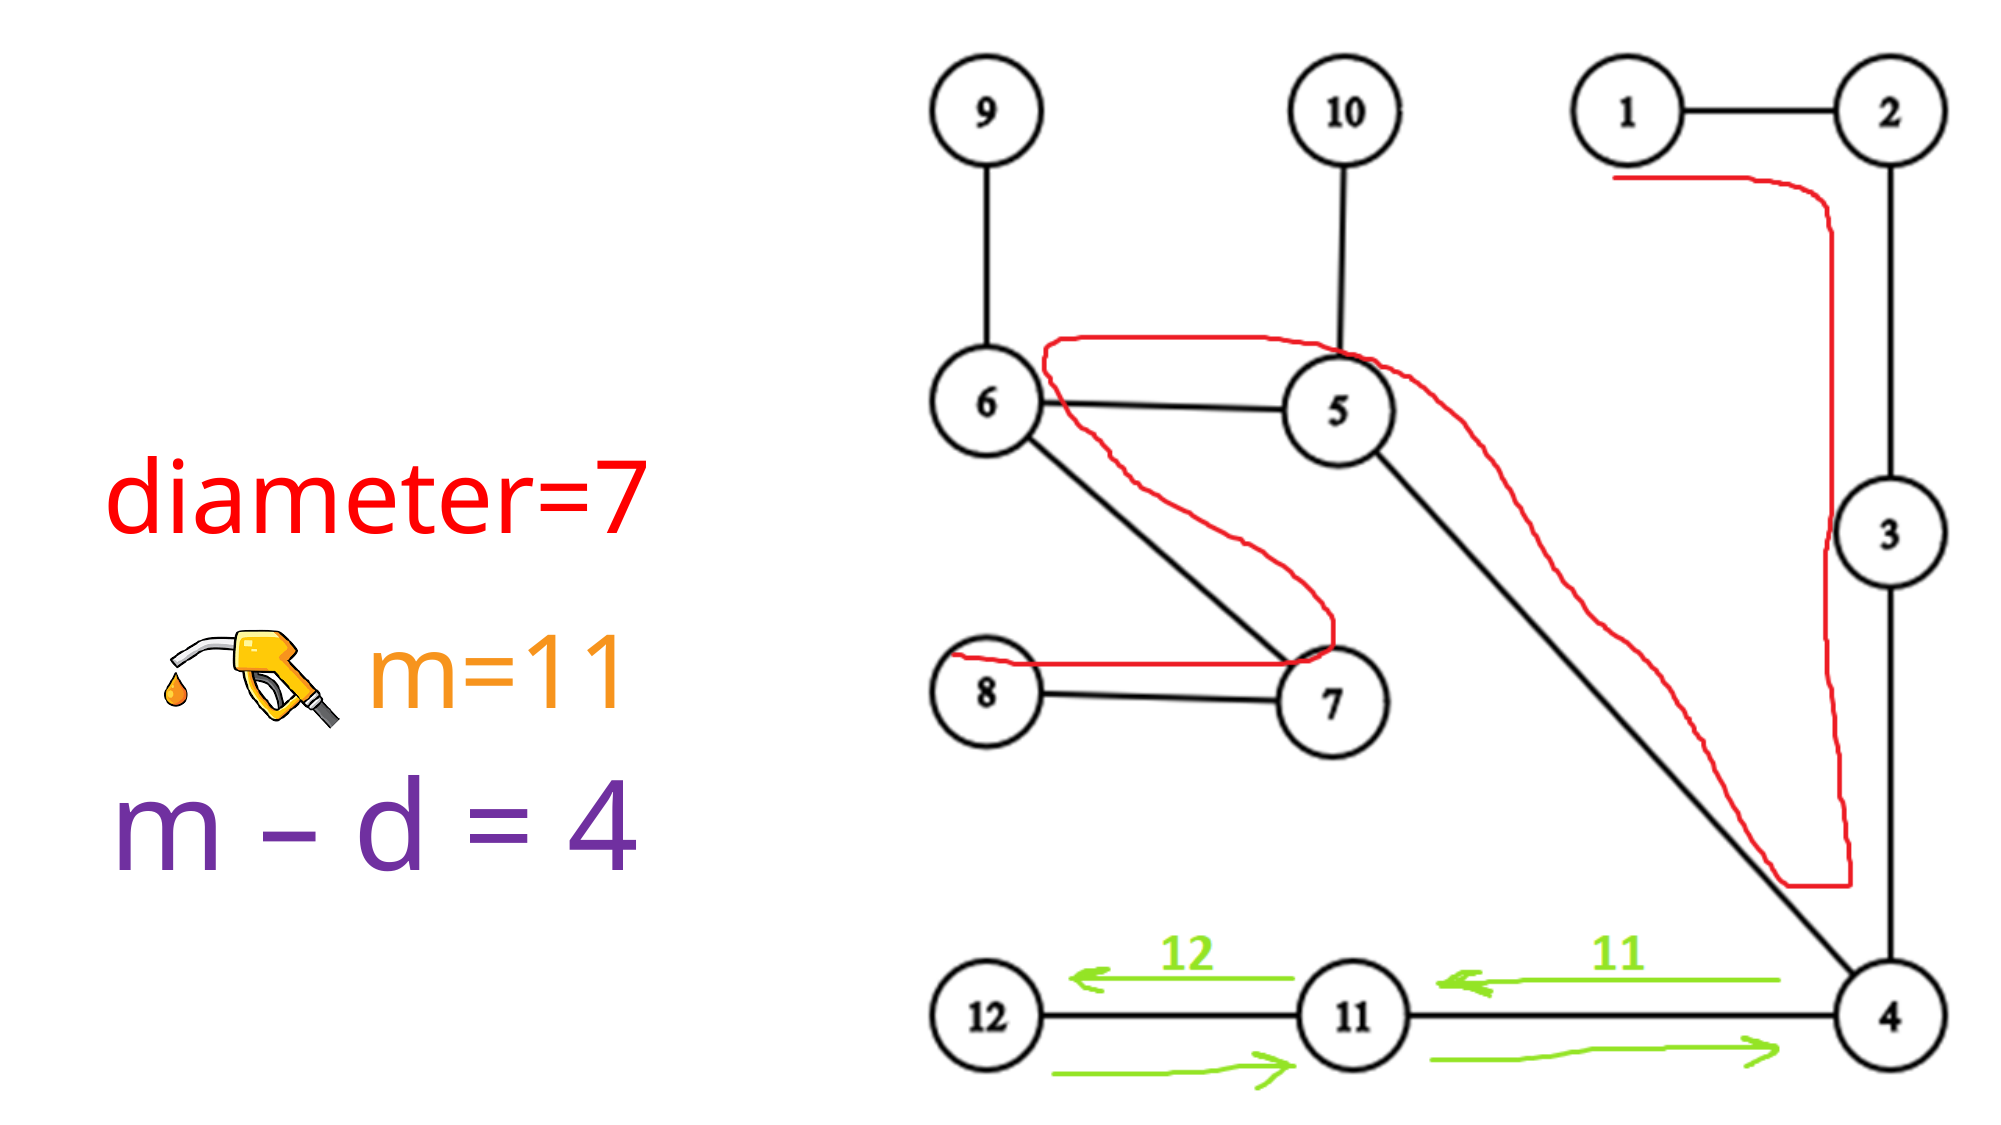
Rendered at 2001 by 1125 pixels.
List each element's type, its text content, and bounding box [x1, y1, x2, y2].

picture [874, 0, 2000, 1125]
text_box m=11 [351, 612, 713, 738]
text_box m – d = 4 [67, 737, 681, 905]
text_box diameter=7 [88, 436, 745, 563]
picture [146, 573, 351, 777]
